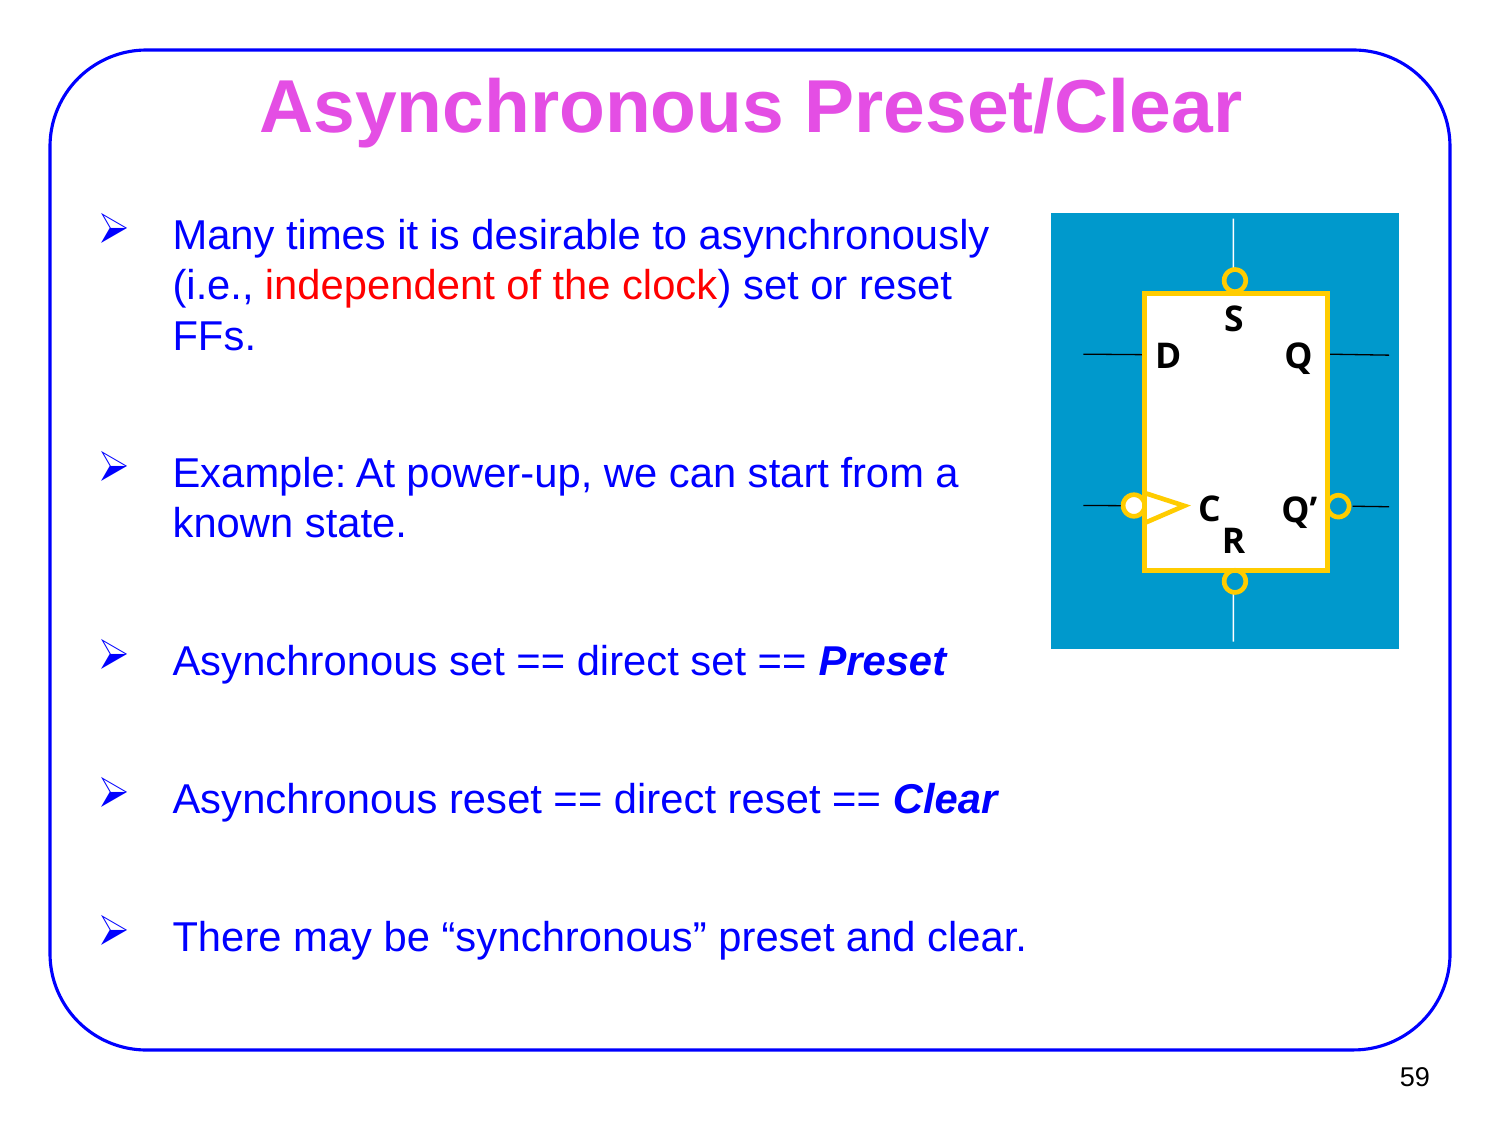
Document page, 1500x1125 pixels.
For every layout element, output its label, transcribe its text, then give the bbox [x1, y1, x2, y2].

text_box [1049, 212, 1400, 650]
list Many times it is desirable to asynchronously (i.e., independent of the clock) set or reset FFs. Example: At power-up, we can start from a known state. Asynchronous set == direct set == Preset Asynchronous reset == direct reset == Clear There may be “synchronous” preset and clear. [5, 200, 1046, 963]
slide_number 59 [1351, 1047, 1444, 1104]
title Asynchronous Preset/Clear [113, 66, 1389, 140]
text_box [1083, 218, 1390, 642]
